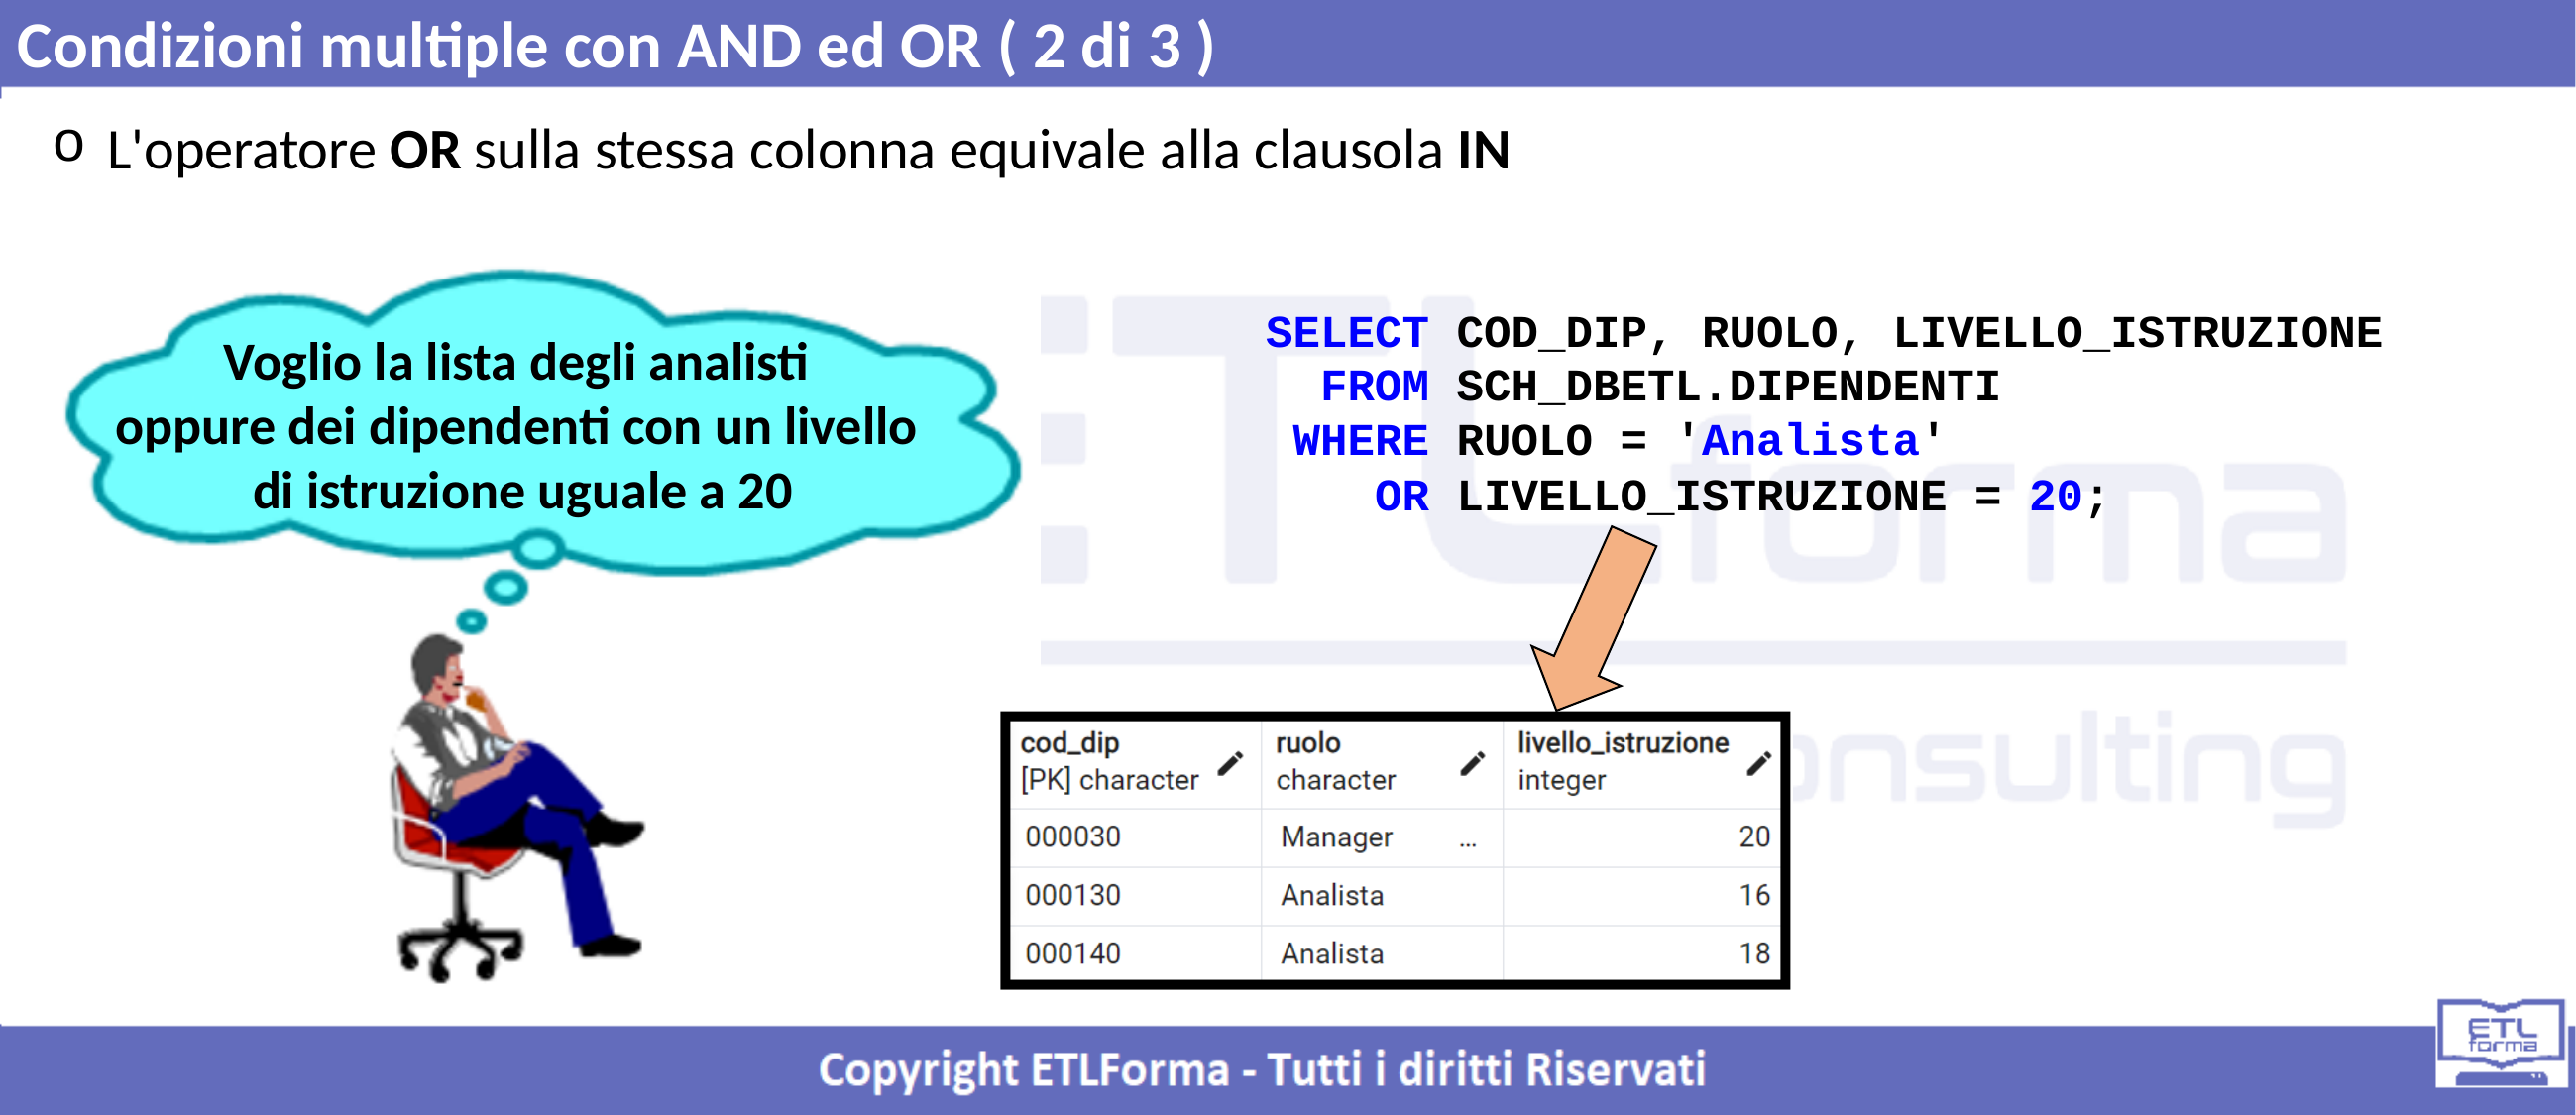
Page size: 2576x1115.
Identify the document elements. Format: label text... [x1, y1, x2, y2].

picture [49, 251, 1793, 996]
text_box L'operatore OR sulla stessa colonna equivale alla clausola IN [18, 105, 2527, 187]
text_box SELECT COD_DIP, RUOLO, LIVELLO_ISTRUZIONE FROM SCH_DBETL.DIPENDENTI WHERE RUOLO = 'Analista' OR LIVELLO_ISTRUZIONE = 20; [1251, 293, 2478, 527]
text_box Condizioni multiple con AND ed OR ( 2 di 3 ) [3, 0, 2552, 65]
text_box [1529, 524, 1658, 703]
